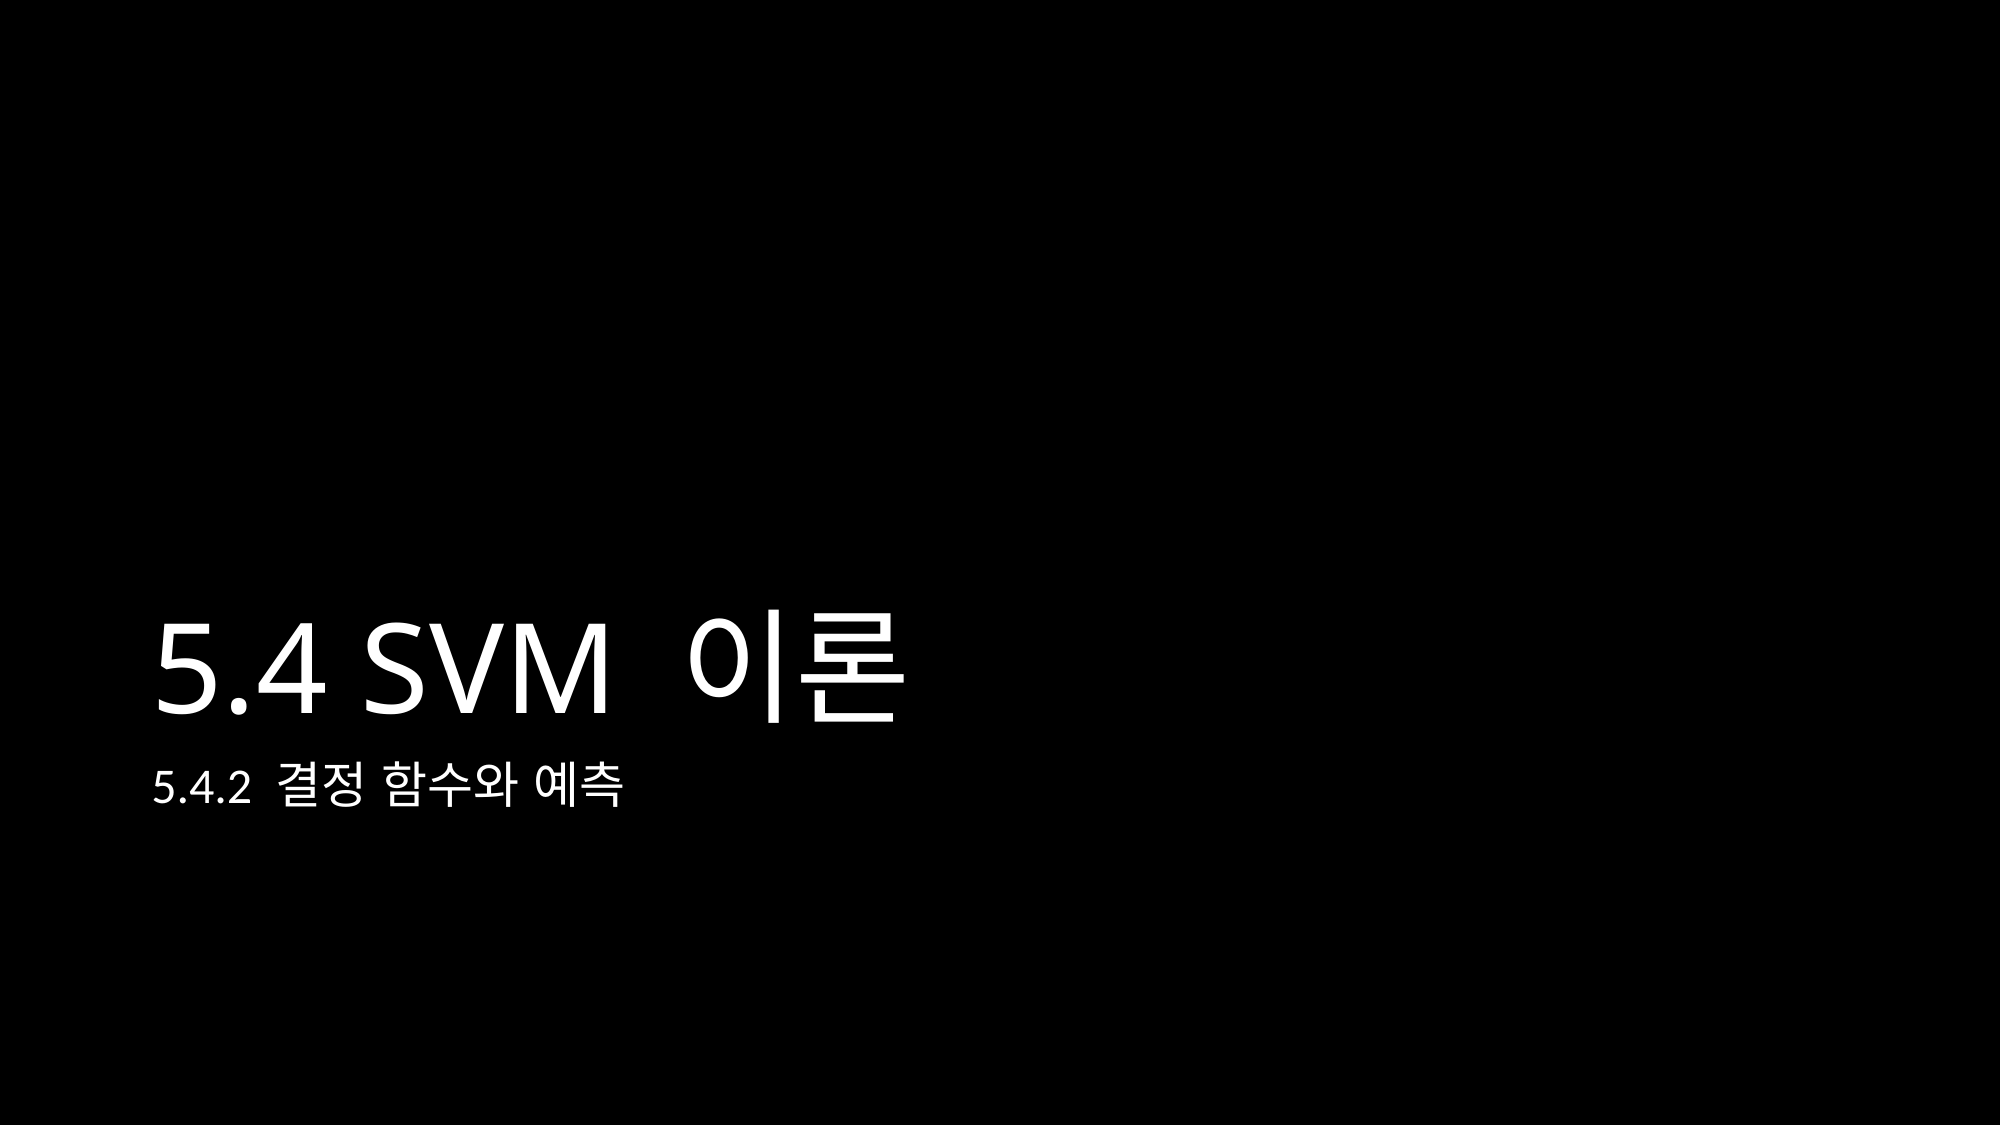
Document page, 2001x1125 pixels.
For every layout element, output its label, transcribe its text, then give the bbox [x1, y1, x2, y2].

list 5.4.2 결정 함수와 예측 [136, 752, 1862, 999]
title 5.4 SVM 이론 [136, 280, 1862, 749]
